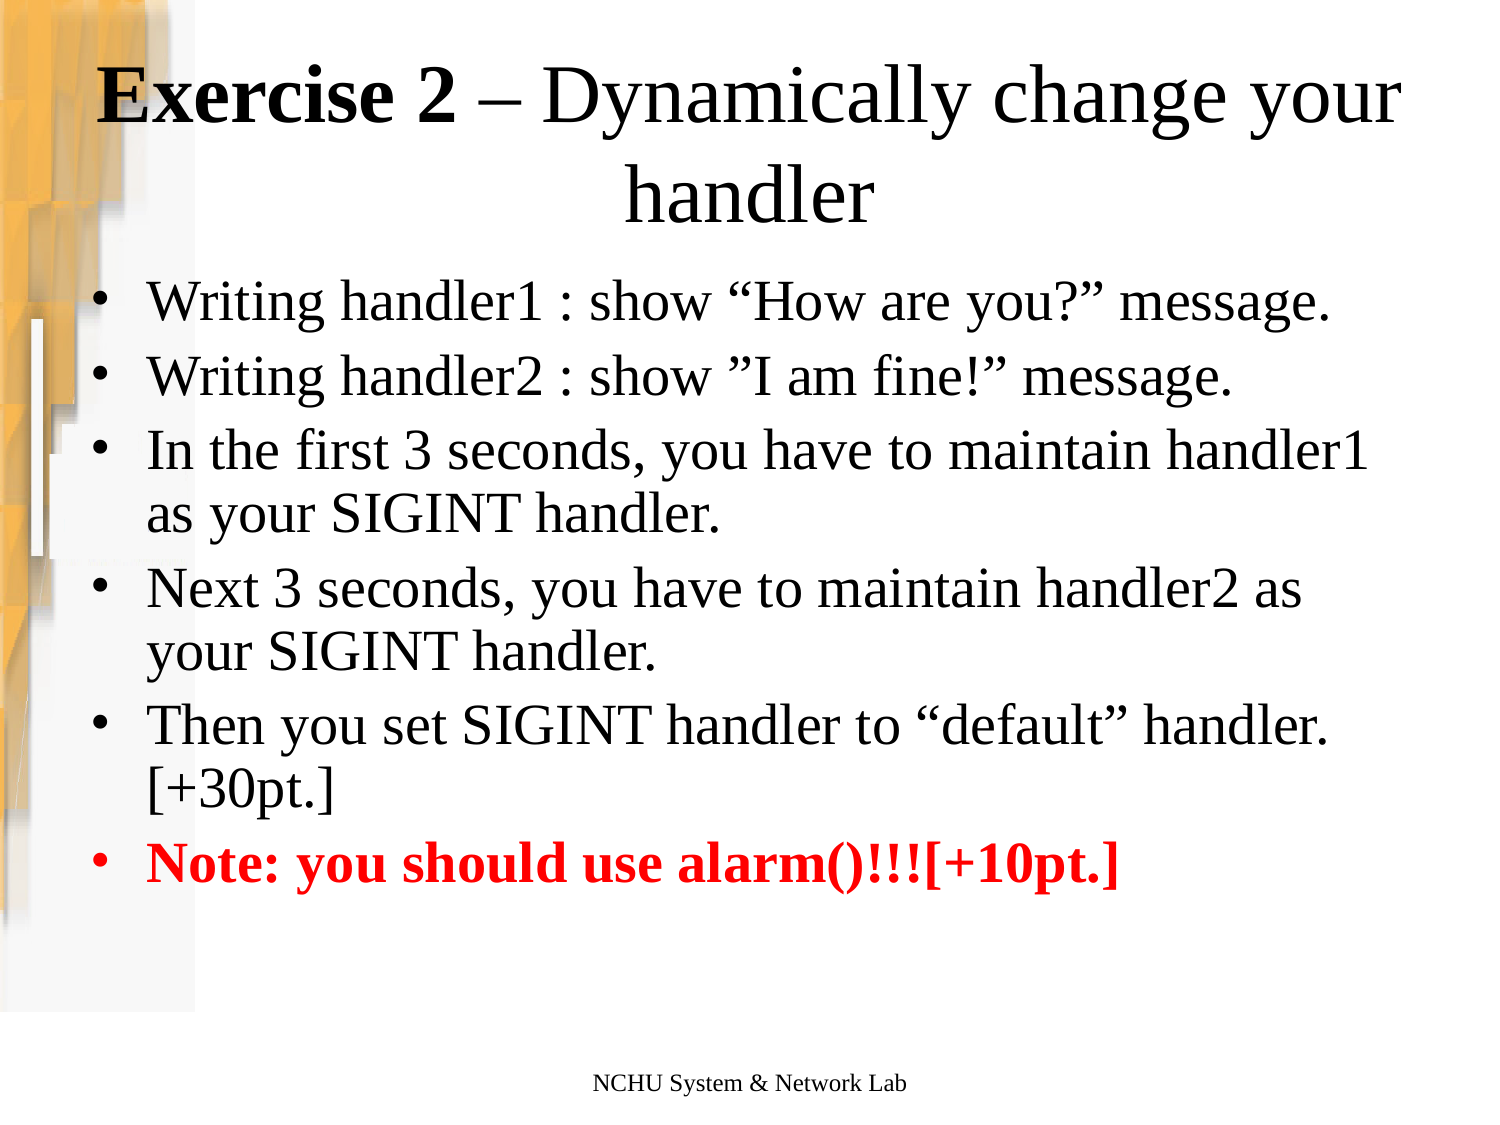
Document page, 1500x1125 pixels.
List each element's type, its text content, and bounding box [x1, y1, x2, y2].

text_box NCHU System & Network Lab [430, 1058, 1069, 1094]
title Exercise 2 – Dynamically change your handler [75, 45, 1425, 233]
picture [0, 0, 195, 1012]
list Writing handler1 : show “How are you?” message. Writing handler2 : show ”I am fine!” message. In the first 3 seconds, you have to maintain handler1 as your SIGINT handler. Next 3 seconds, you have to maintain handler2 as your SIGINT handler. Then you set SIGINT handler to “default” handler.[+30pt.] Note: you should use alarm()!!![+10pt.] [75, 262, 1425, 1005]
